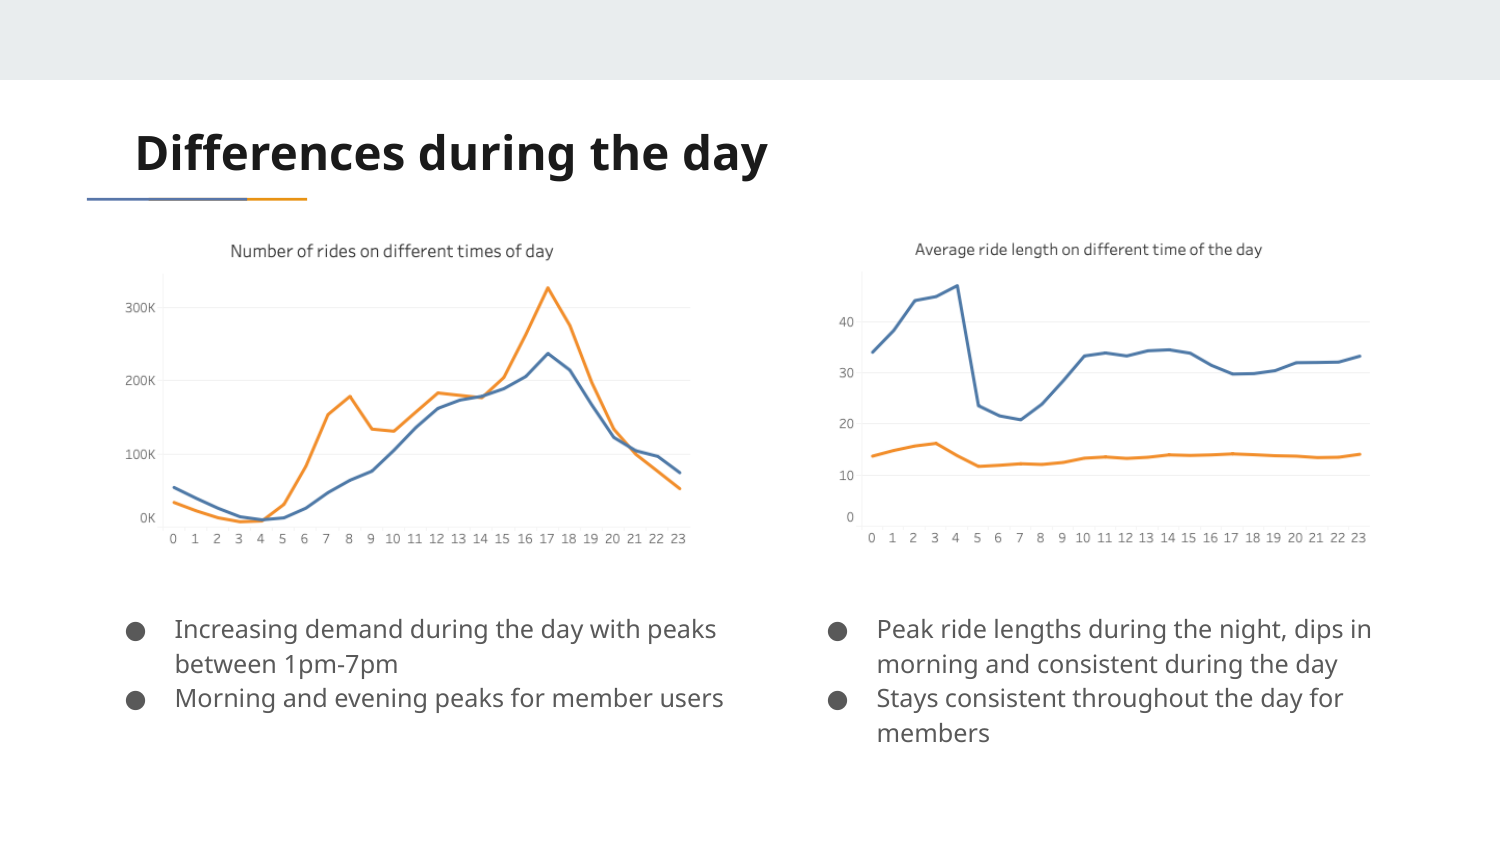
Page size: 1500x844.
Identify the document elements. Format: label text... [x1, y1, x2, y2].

list Increasing demand during the day with peaks between 1pm-7pm Morning and evening peaks for member users [84, 593, 741, 764]
picture [119, 227, 702, 562]
picture [833, 227, 1373, 560]
list Peak ride lengths during the night, dips in morning and consistent during the day Stays consistent throughout the day for members [786, 593, 1466, 747]
title Differences during the day [119, 107, 1381, 196]
